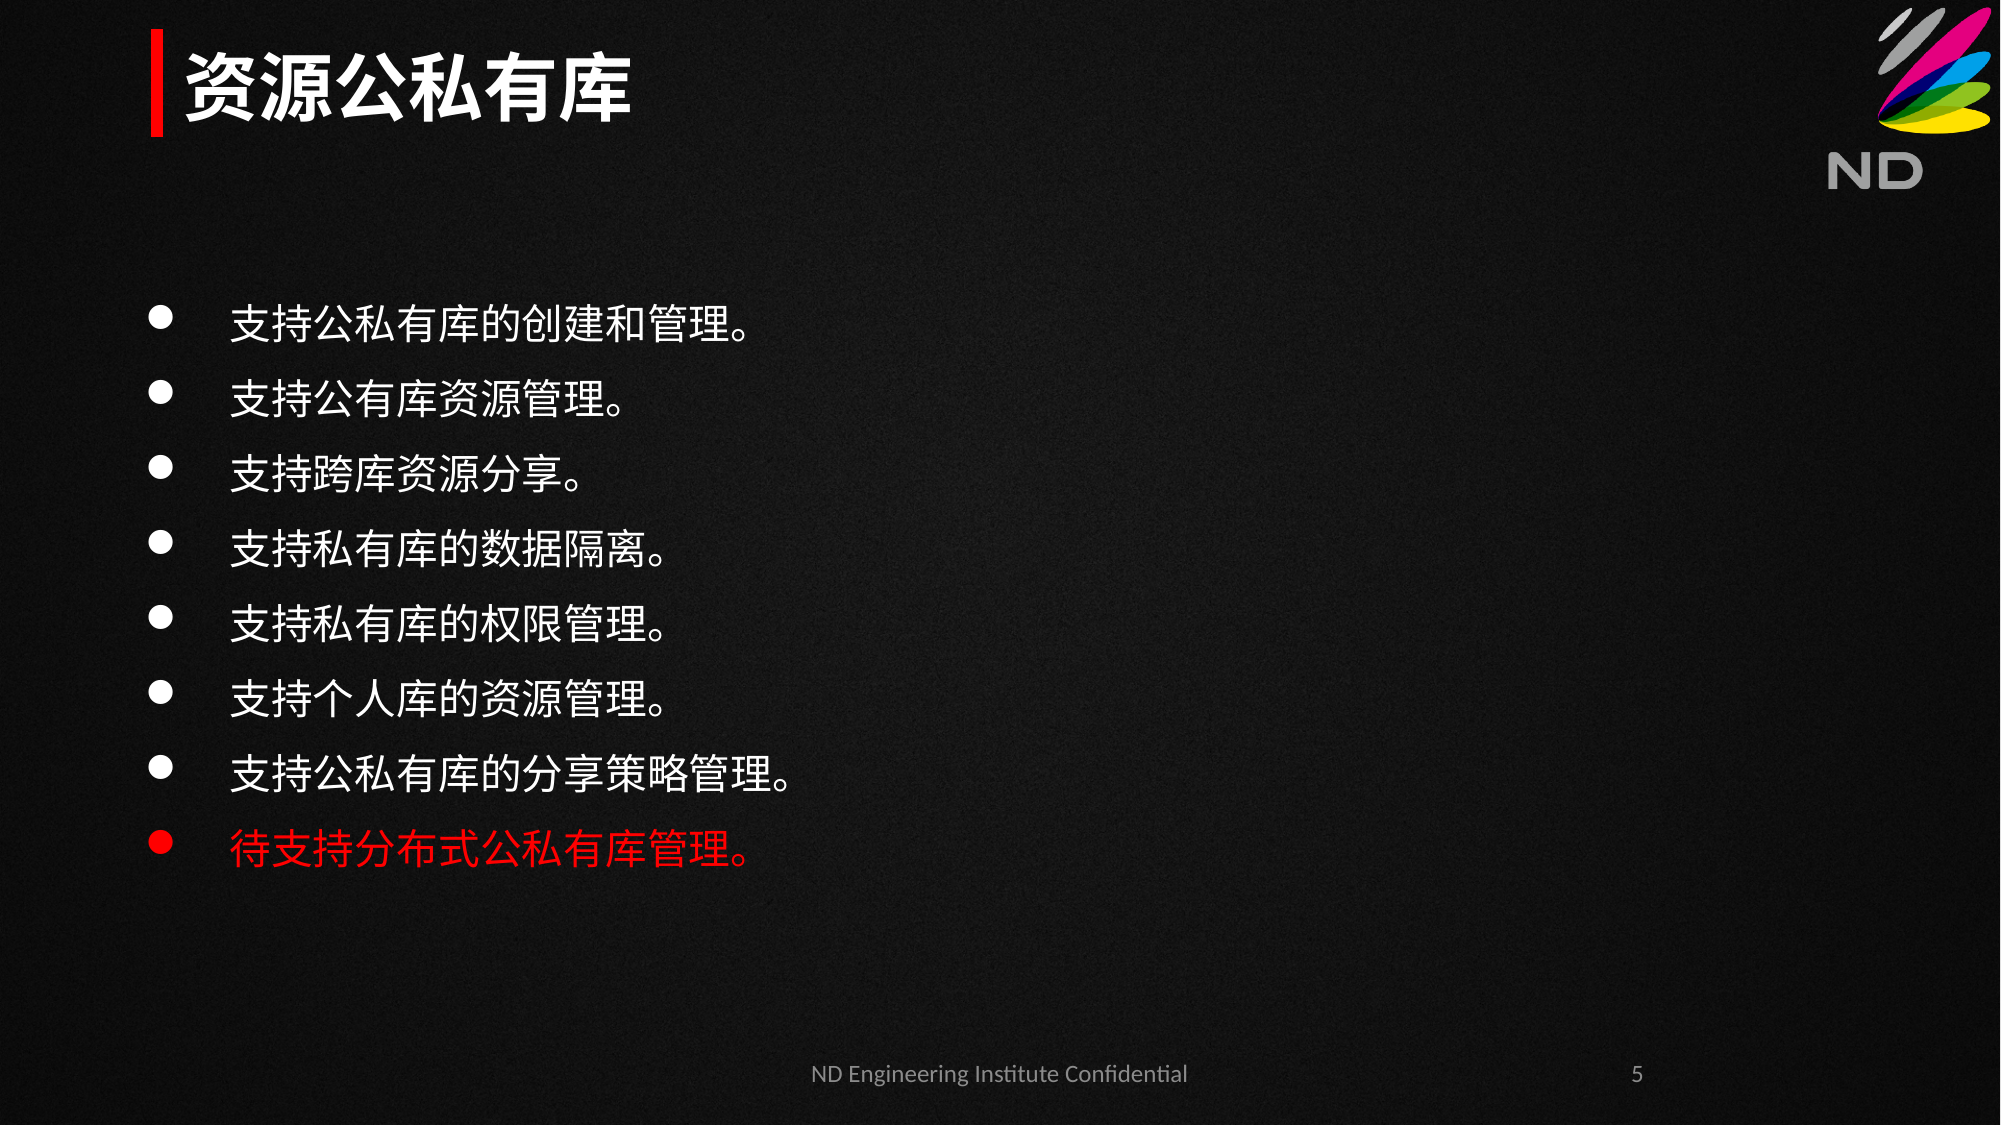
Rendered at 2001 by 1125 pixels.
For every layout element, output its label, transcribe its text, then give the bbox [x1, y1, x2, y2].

slide_number 5 [1412, 1042, 1863, 1103]
footer ND Engineering Institute Confidential [662, 1042, 1338, 1103]
text_box 资源公私有库 [168, 50, 1681, 122]
picture [0, 0, 2001, 1125]
text_box 支持公私有库的创建和管理。 支持公有库资源管理。 支持跨库资源分享。 支持私有库的数据隔离。 支持私有库的权限管理。 支持个人库的资源管理。 支持公私有库的分享策略管理。 待支持分布式公私有库管理。 [130, 265, 1792, 880]
